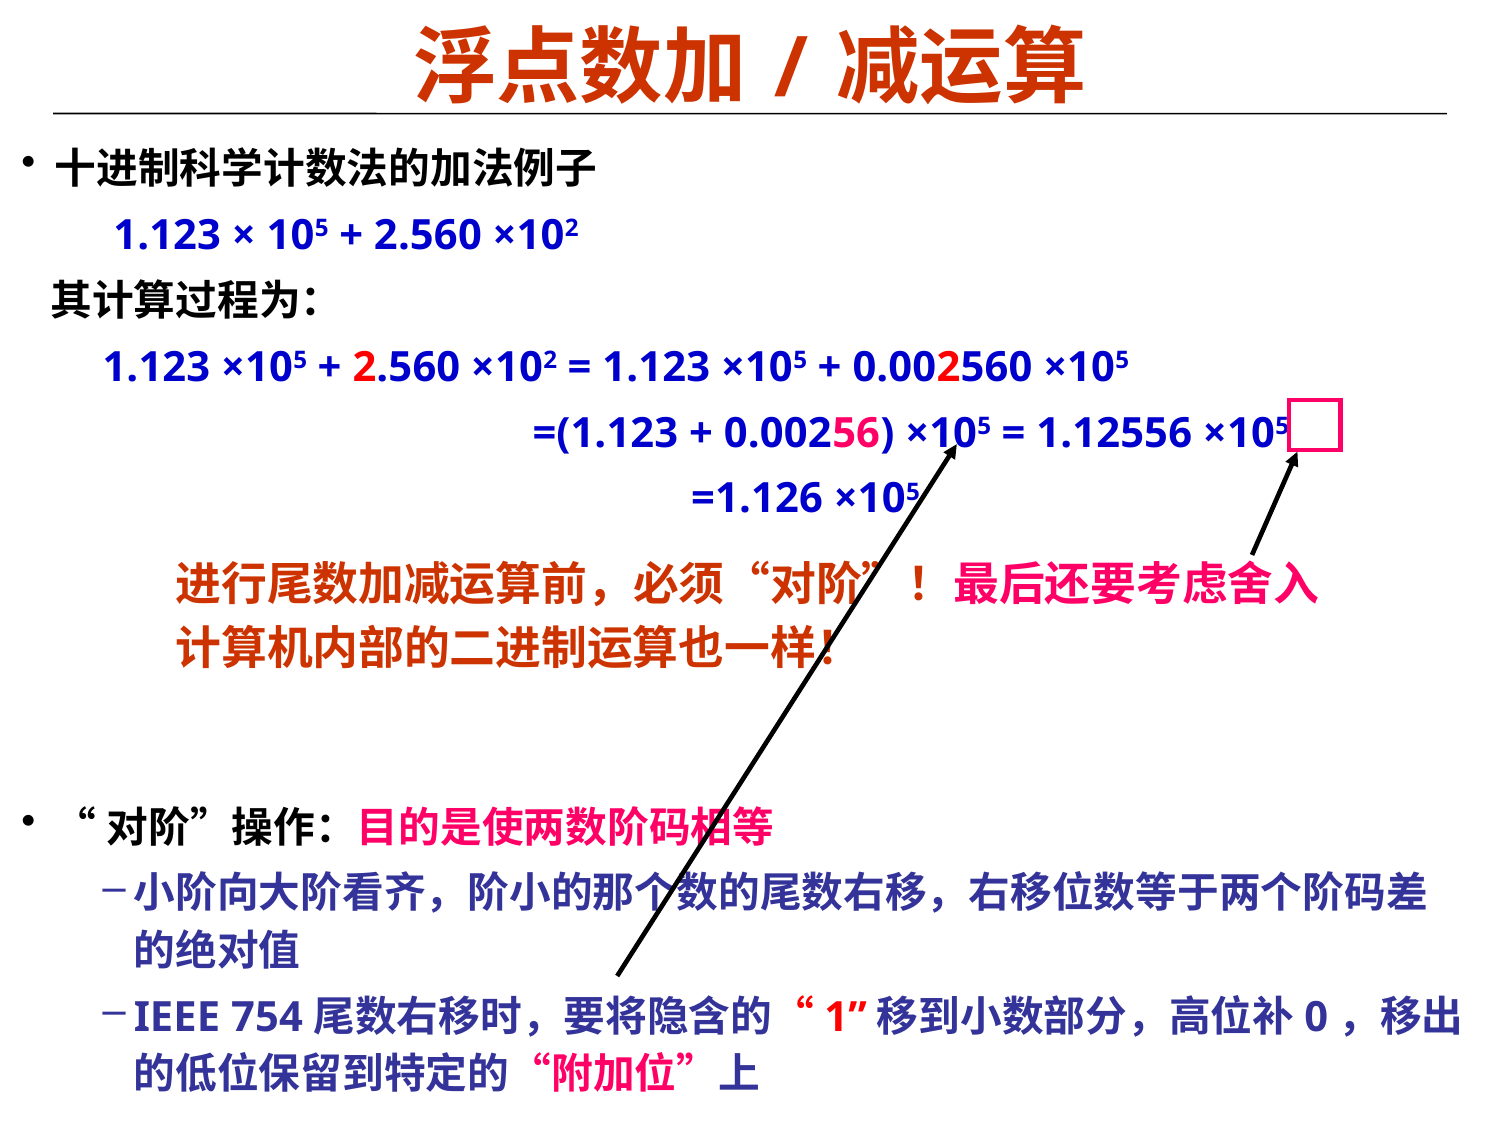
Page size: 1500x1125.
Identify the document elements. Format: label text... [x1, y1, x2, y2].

text_box 进行尾数加减运算前，必须“对阶”！最后还要考虑舍入 计算机内部的二进制运算也一样！ [807, 546, 1343, 681]
list 十进制科学计数法的加法例子 1.123 × 105 + 2.560 ×102 其计算过程为： 1.123 ×105 + 2.560 ×102 = 1.123 ×105 + 0.002560 ×105 =(1.123 + 0.00256) ×105 = 1.12556 ×105 =1.126 ×105 “对阶”操作：目的是使两数阶码相等 小阶向大阶看齐，阶小的那个数的尾数右移，右移位数等于两个阶码差的绝对值 IEEE 754尾数右移时，要将隐含的“1”移到小数部分，高位补0，移出的低位保留到特定的“附加位”上 [10, 129, 1475, 1102]
title 浮点数加/减运算 [74, 8, 1426, 129]
text_box 进行尾数加减运算前，必须“对阶”！最后还要考虑舍入 计算机内部的二进制运算也一样！ [160, 546, 891, 681]
text_box [617, 444, 957, 977]
text_box [1289, 399, 1341, 450]
text_box [1251, 451, 1299, 555]
